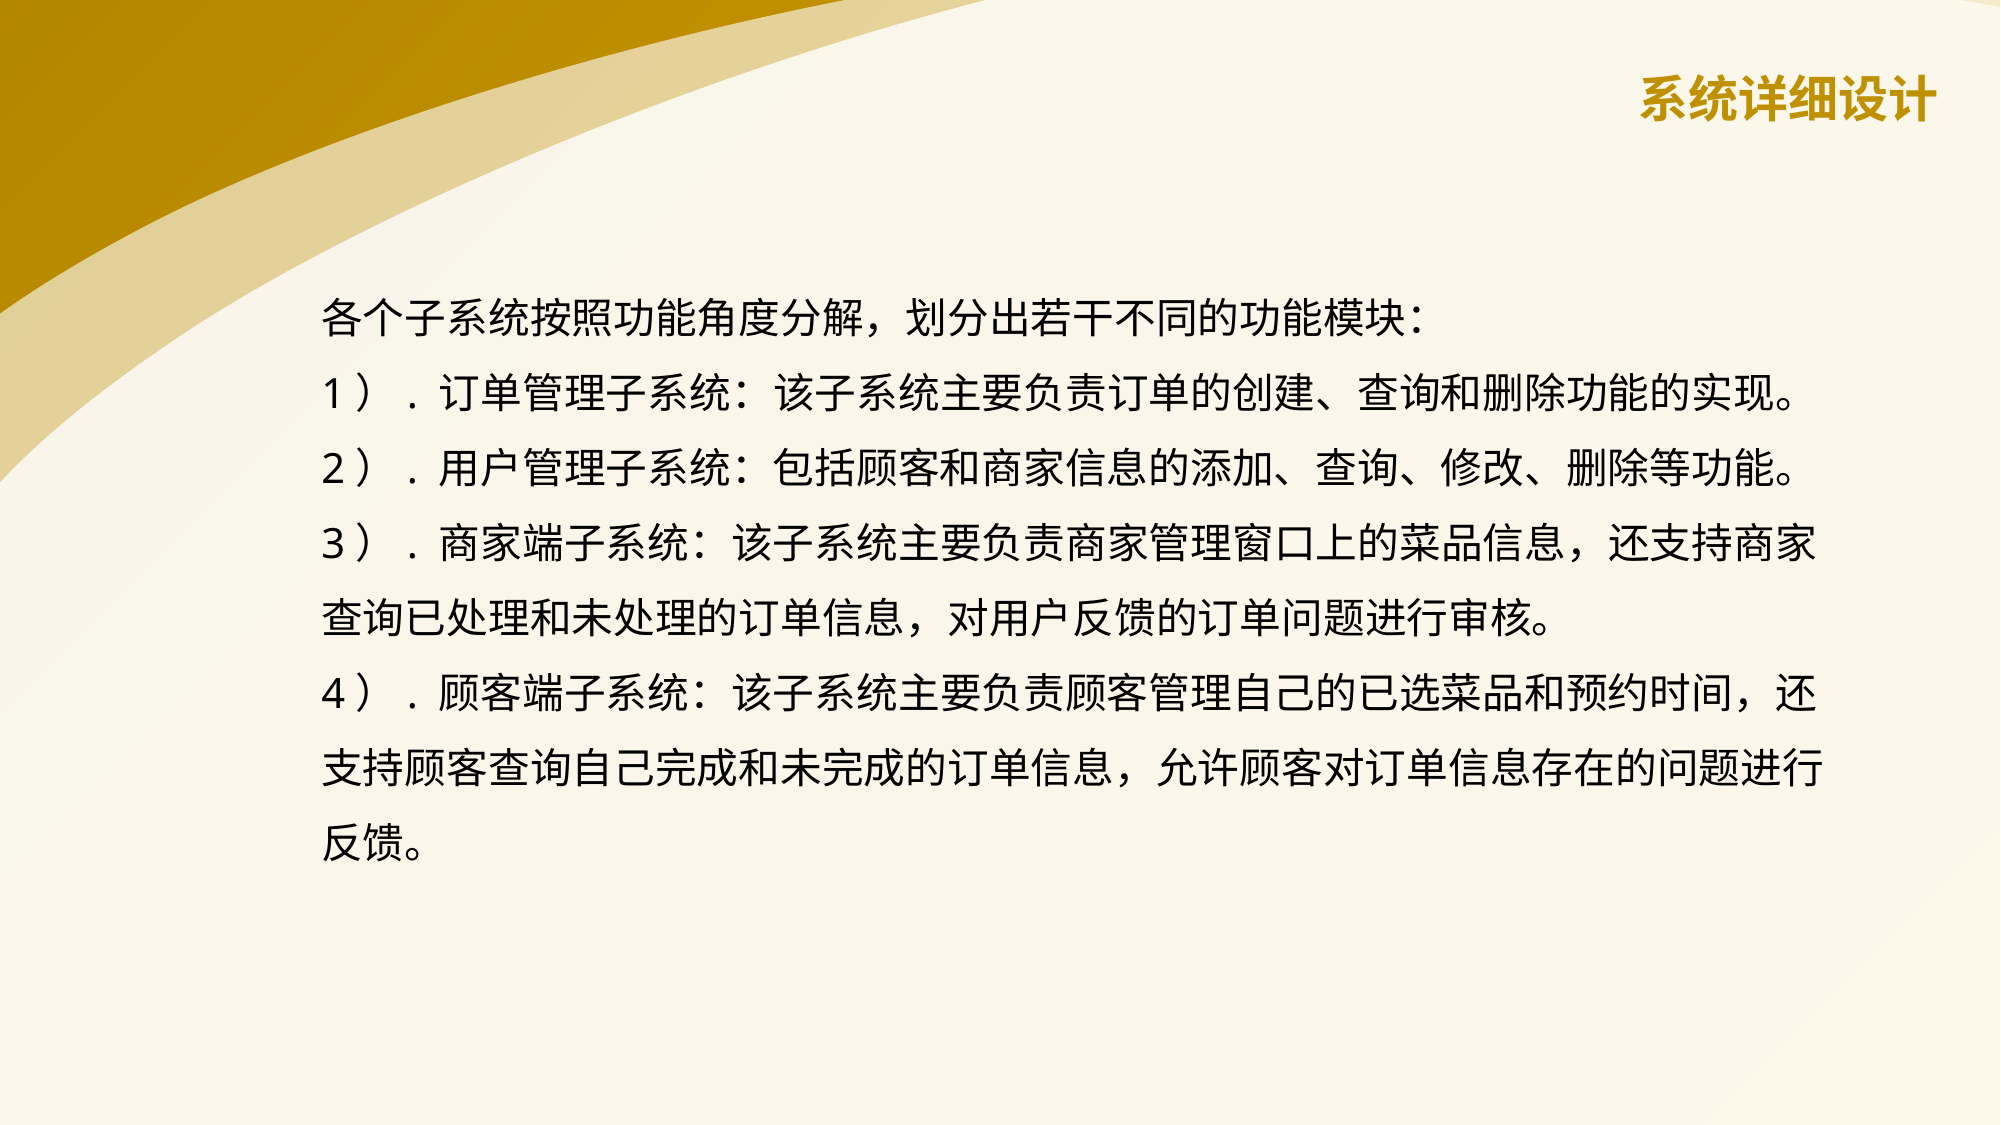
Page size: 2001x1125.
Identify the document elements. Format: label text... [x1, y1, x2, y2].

text_box 各个子系统按照功能角度分解，划分出若干不同的功能模块： 1）. 订单管理子系统：该子系统主要负责订单的创建、查询和删除功能的实现。 2）. 用户管理子系统：包括顾客和商家信息的添加、查询、修改、删除等功能。 3）. 商家端子系统：该子系统主要负责商家管理窗口上的菜品信息，还支持商家查询已处理和未处理的订单信息，对用户反馈的订单问题进行审核。 4）. 顾客端子系统：该子系统主要负责顾客管理自己的已选菜品和预约时间，还支持顾客查询自己完成和未完成的订单信息，允许顾客对订单信息存在的问题进行反馈。 [306, 259, 1862, 875]
list 系统详细设计 [1083, 41, 1955, 162]
